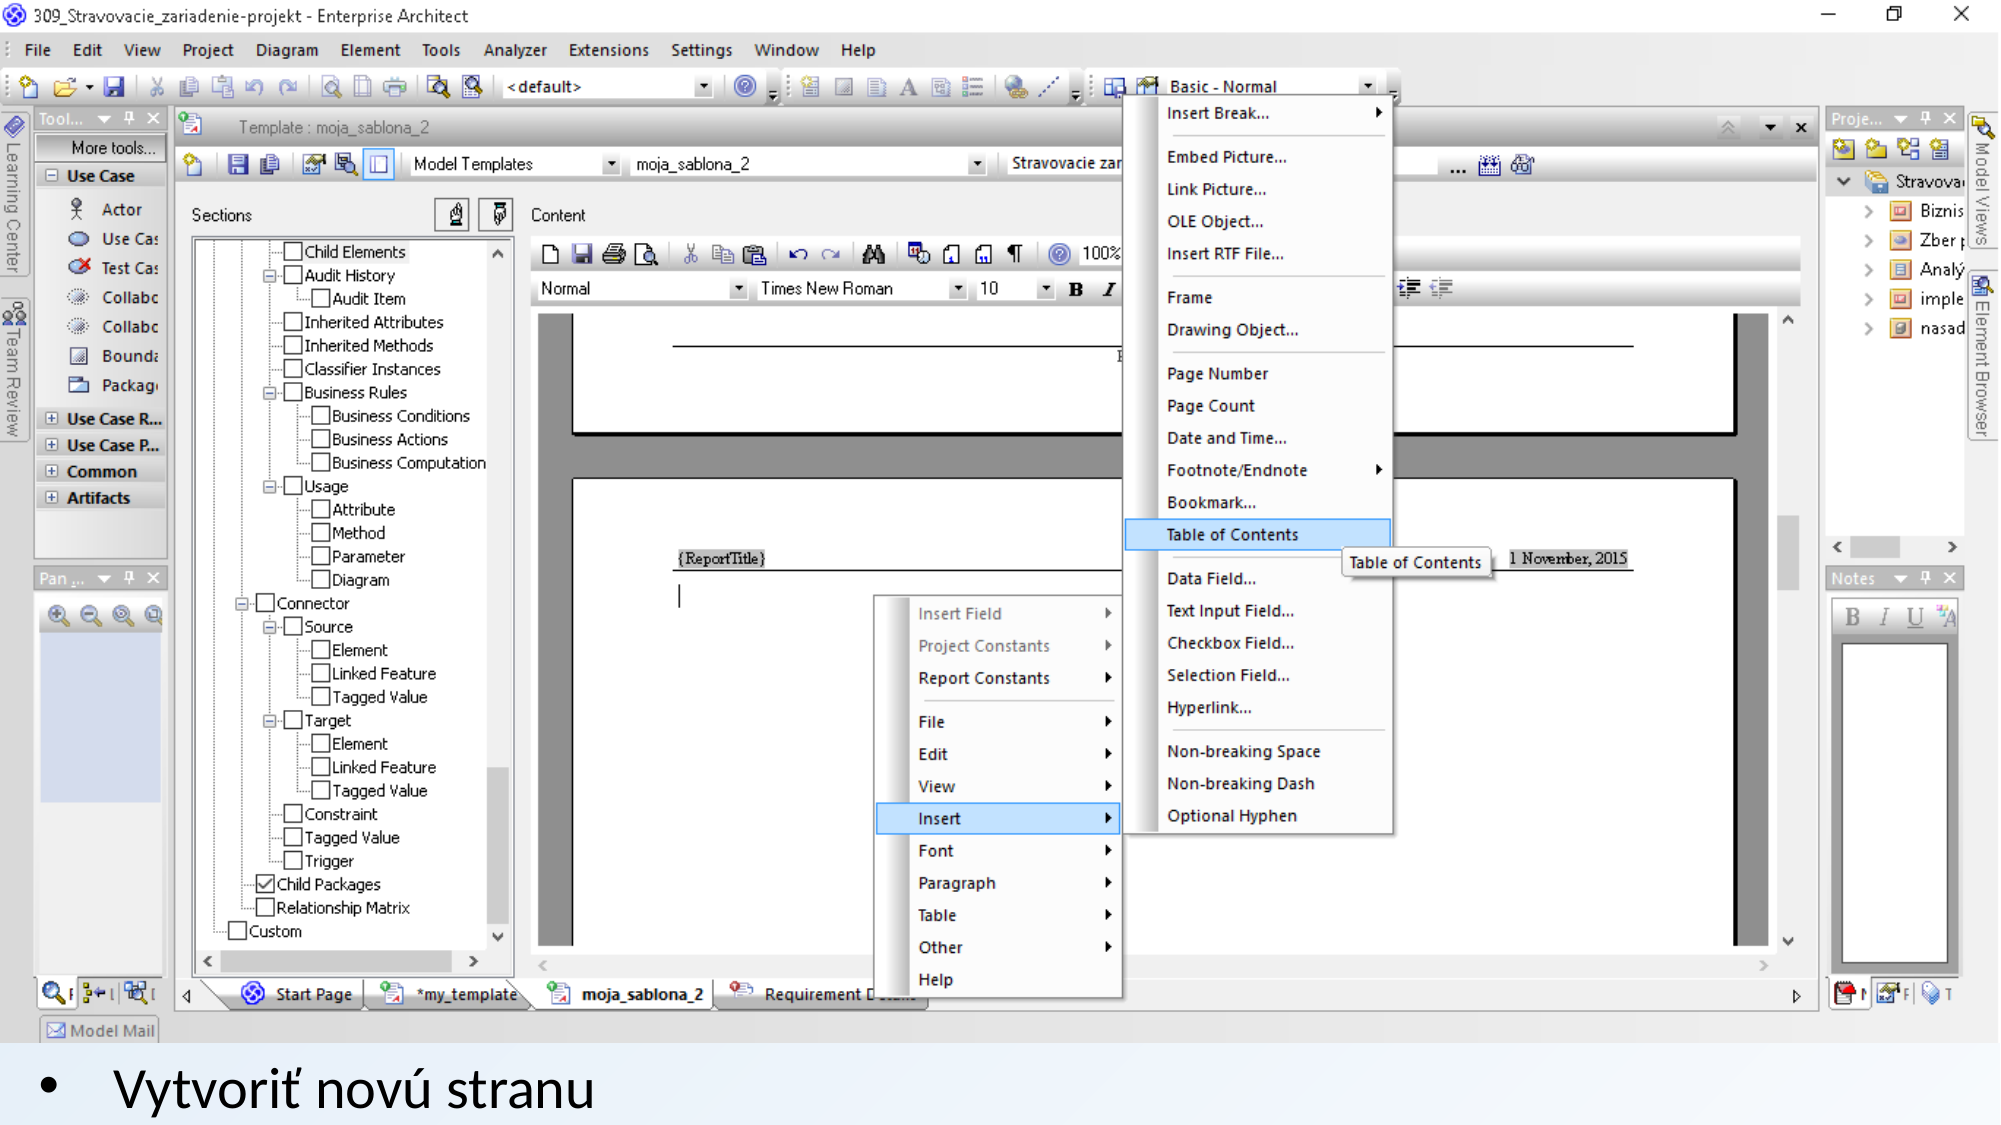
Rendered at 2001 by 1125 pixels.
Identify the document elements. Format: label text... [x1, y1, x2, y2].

picture [0, 0, 2001, 1043]
text_box Vytvoriť novú stranu [24, 1043, 612, 1125]
